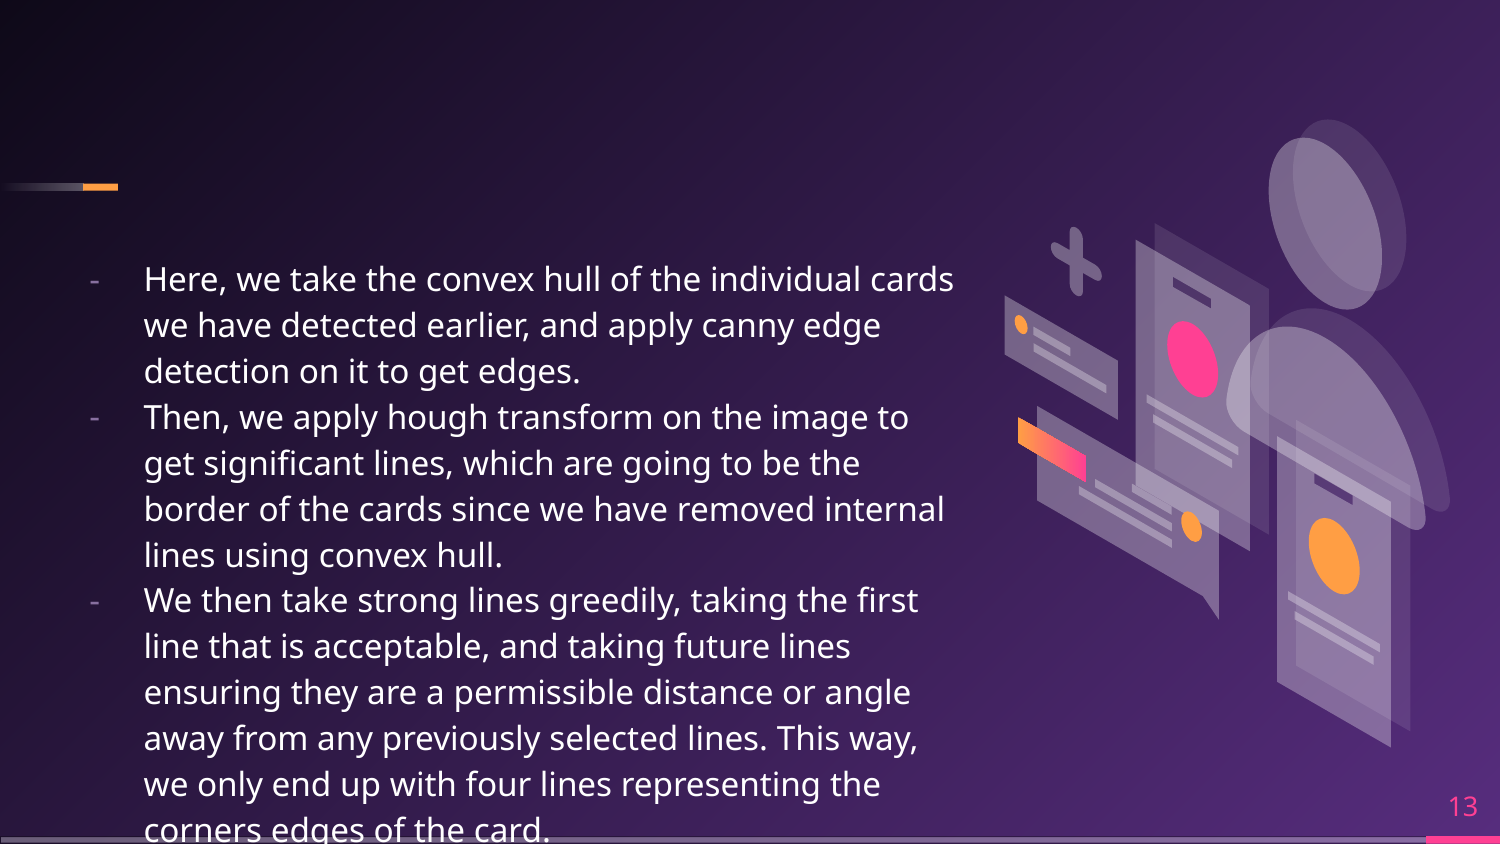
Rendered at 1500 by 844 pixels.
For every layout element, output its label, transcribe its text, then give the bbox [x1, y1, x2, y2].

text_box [1004, 119, 1451, 749]
slide_number ‹#› [1426, 779, 1500, 837]
list Here, we take the convex hull of the individual cards we have detected earlier, and apply canny edge detection on it to get edges. Then, we apply hough transform on the image to get significant lines, which are going to be the border of the cards since we have removed internal lines using convex hull. We then take strong lines greedily, taking the first line that is acceptable, and taking future lines ensuring they are a permissible distance or angle away from any previously selected lines. This way, we only end up with four lines representing the corners edges of the card. [68, 252, 957, 748]
